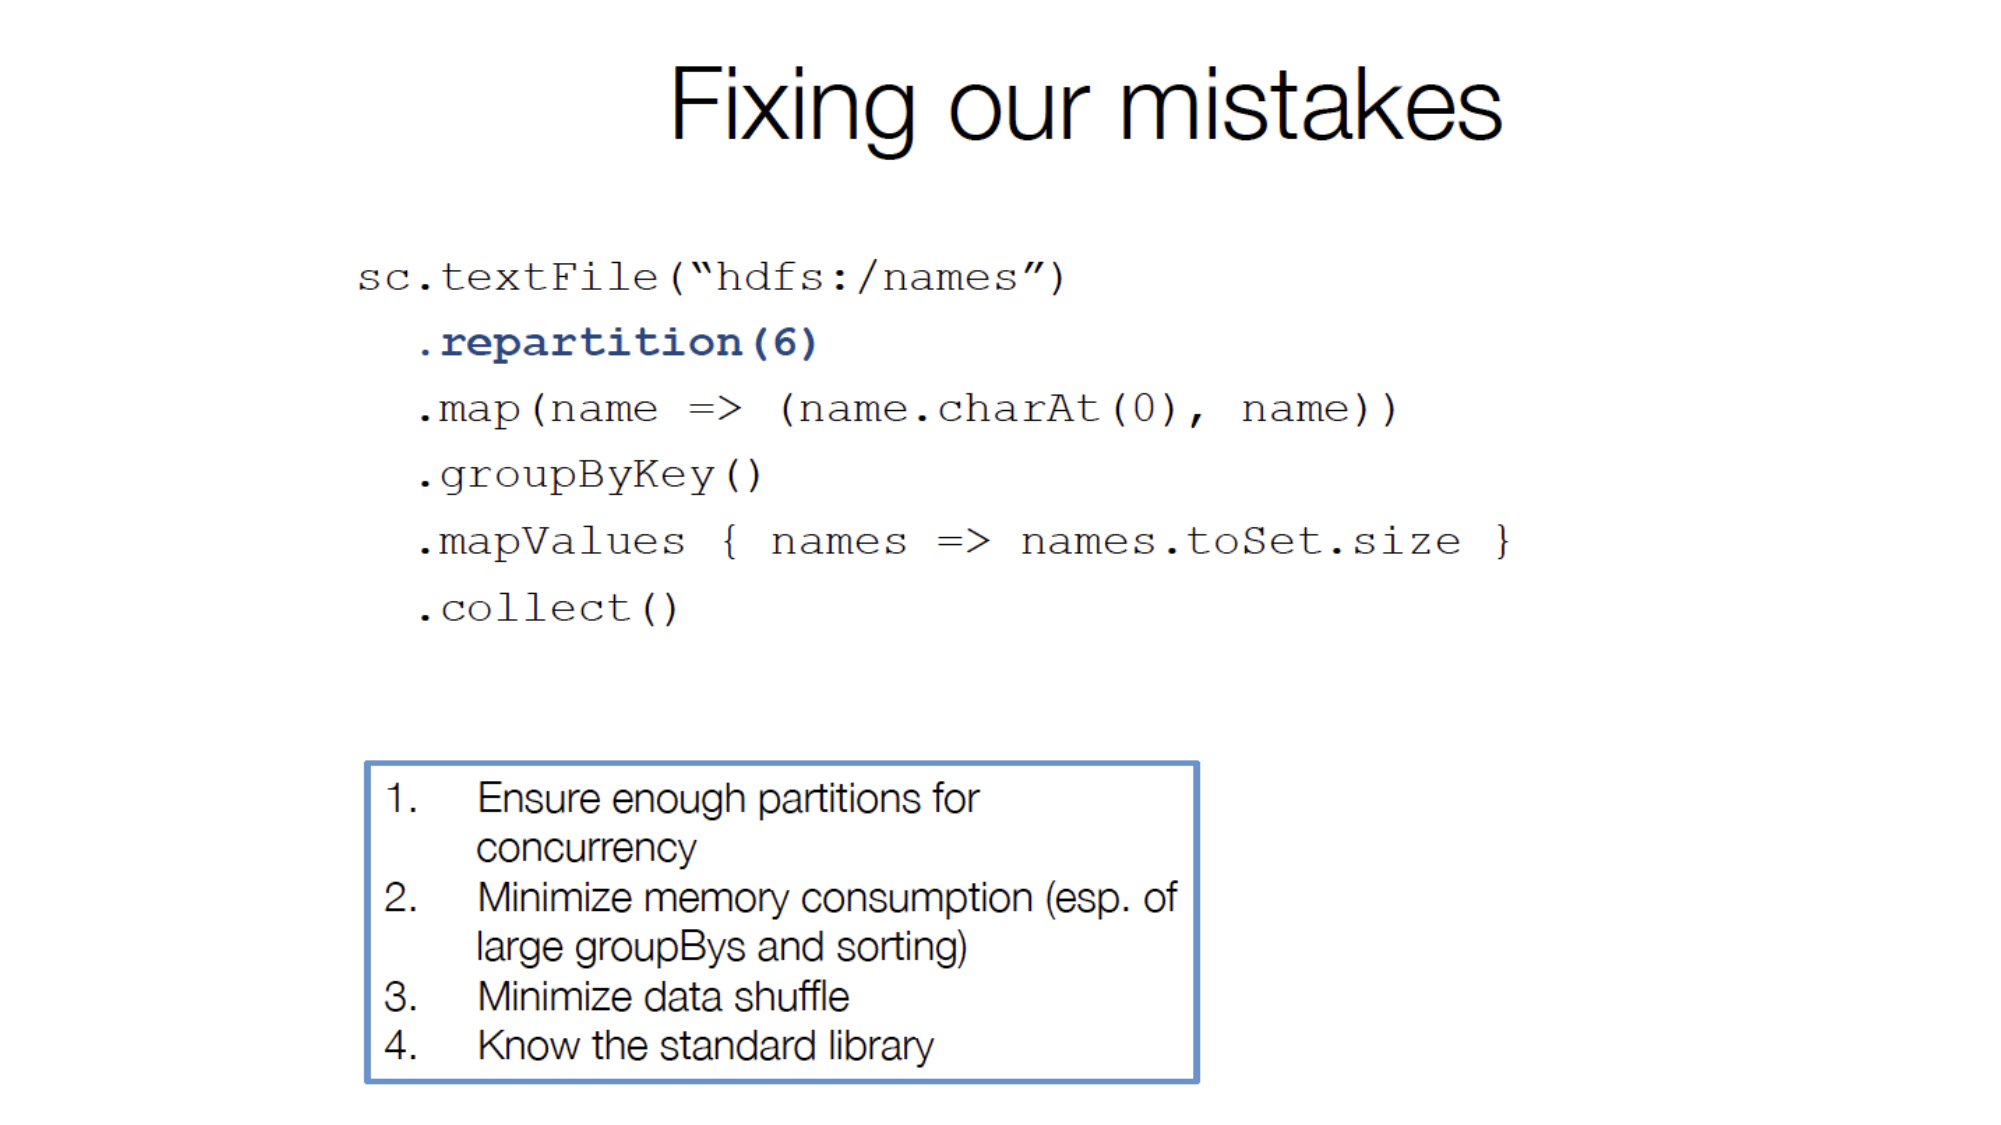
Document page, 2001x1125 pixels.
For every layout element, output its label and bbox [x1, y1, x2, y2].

picture [346, 26, 1622, 1118]
